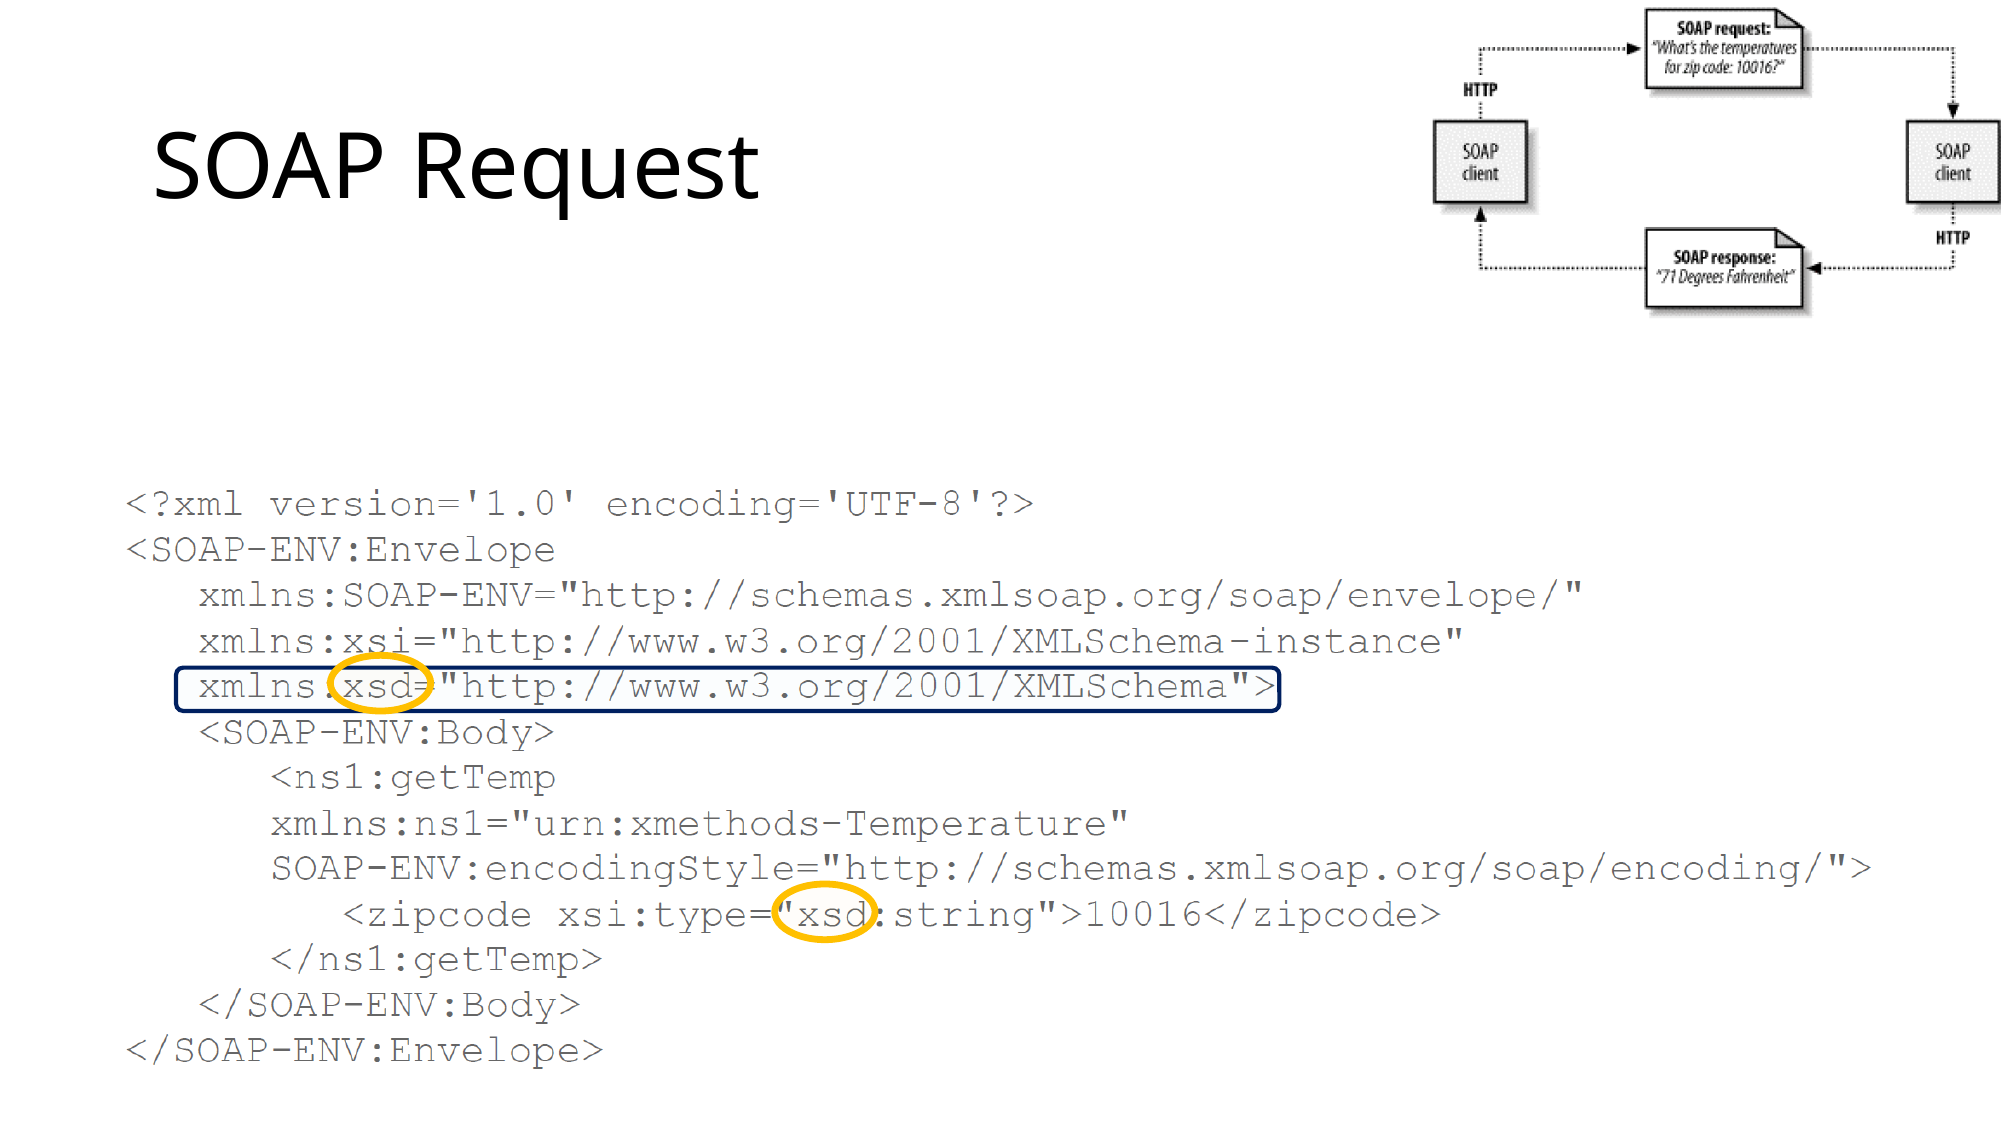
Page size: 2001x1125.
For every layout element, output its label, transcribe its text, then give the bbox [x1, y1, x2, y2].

picture [103, 476, 1897, 1078]
title SOAP Request [137, 59, 1423, 278]
picture [1423, 0, 2000, 335]
